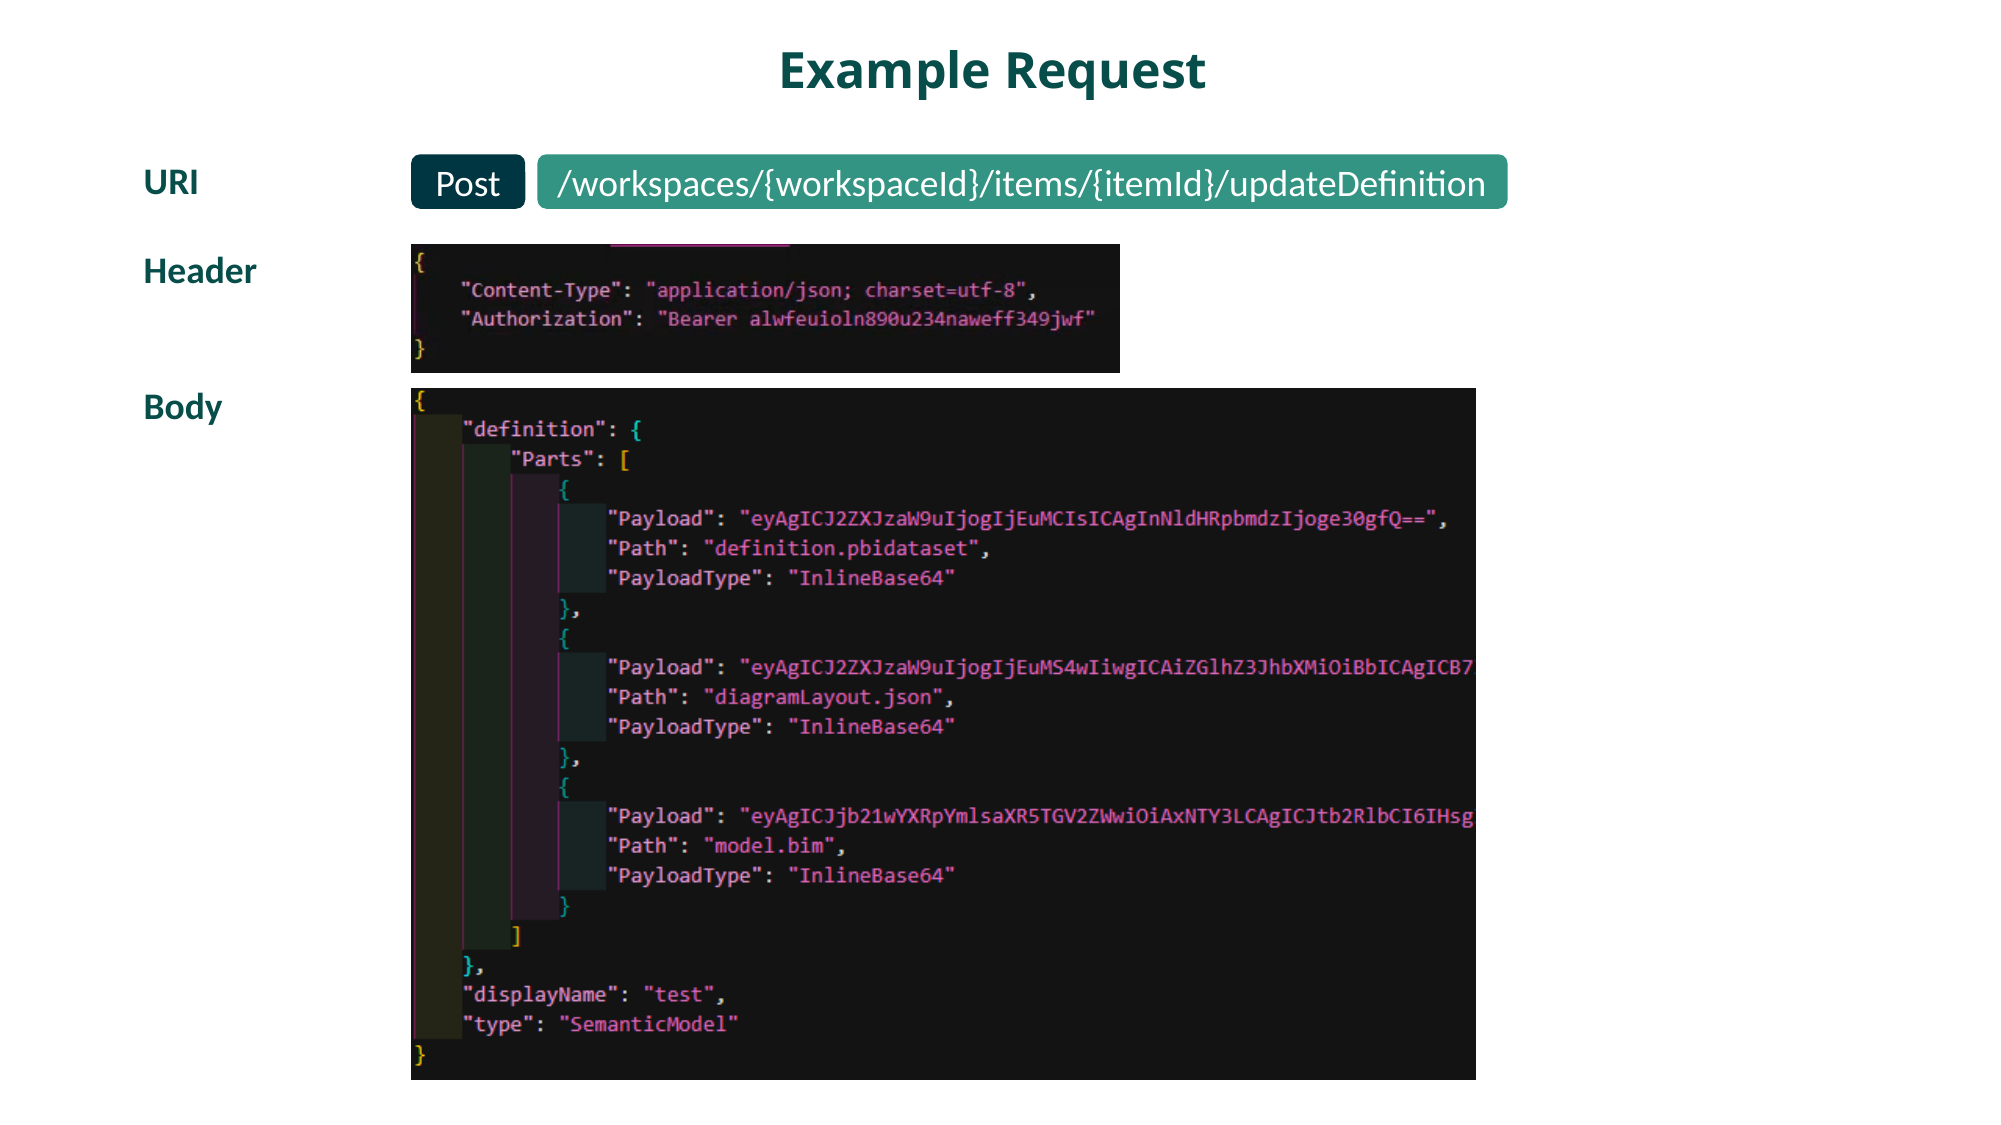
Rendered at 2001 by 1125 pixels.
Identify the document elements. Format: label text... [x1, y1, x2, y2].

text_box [410, 153, 1509, 210]
picture [410, 388, 1476, 1080]
picture [410, 244, 1120, 373]
text_box URI Header Body [128, 154, 400, 509]
text_box Example Request [471, 31, 1529, 106]
